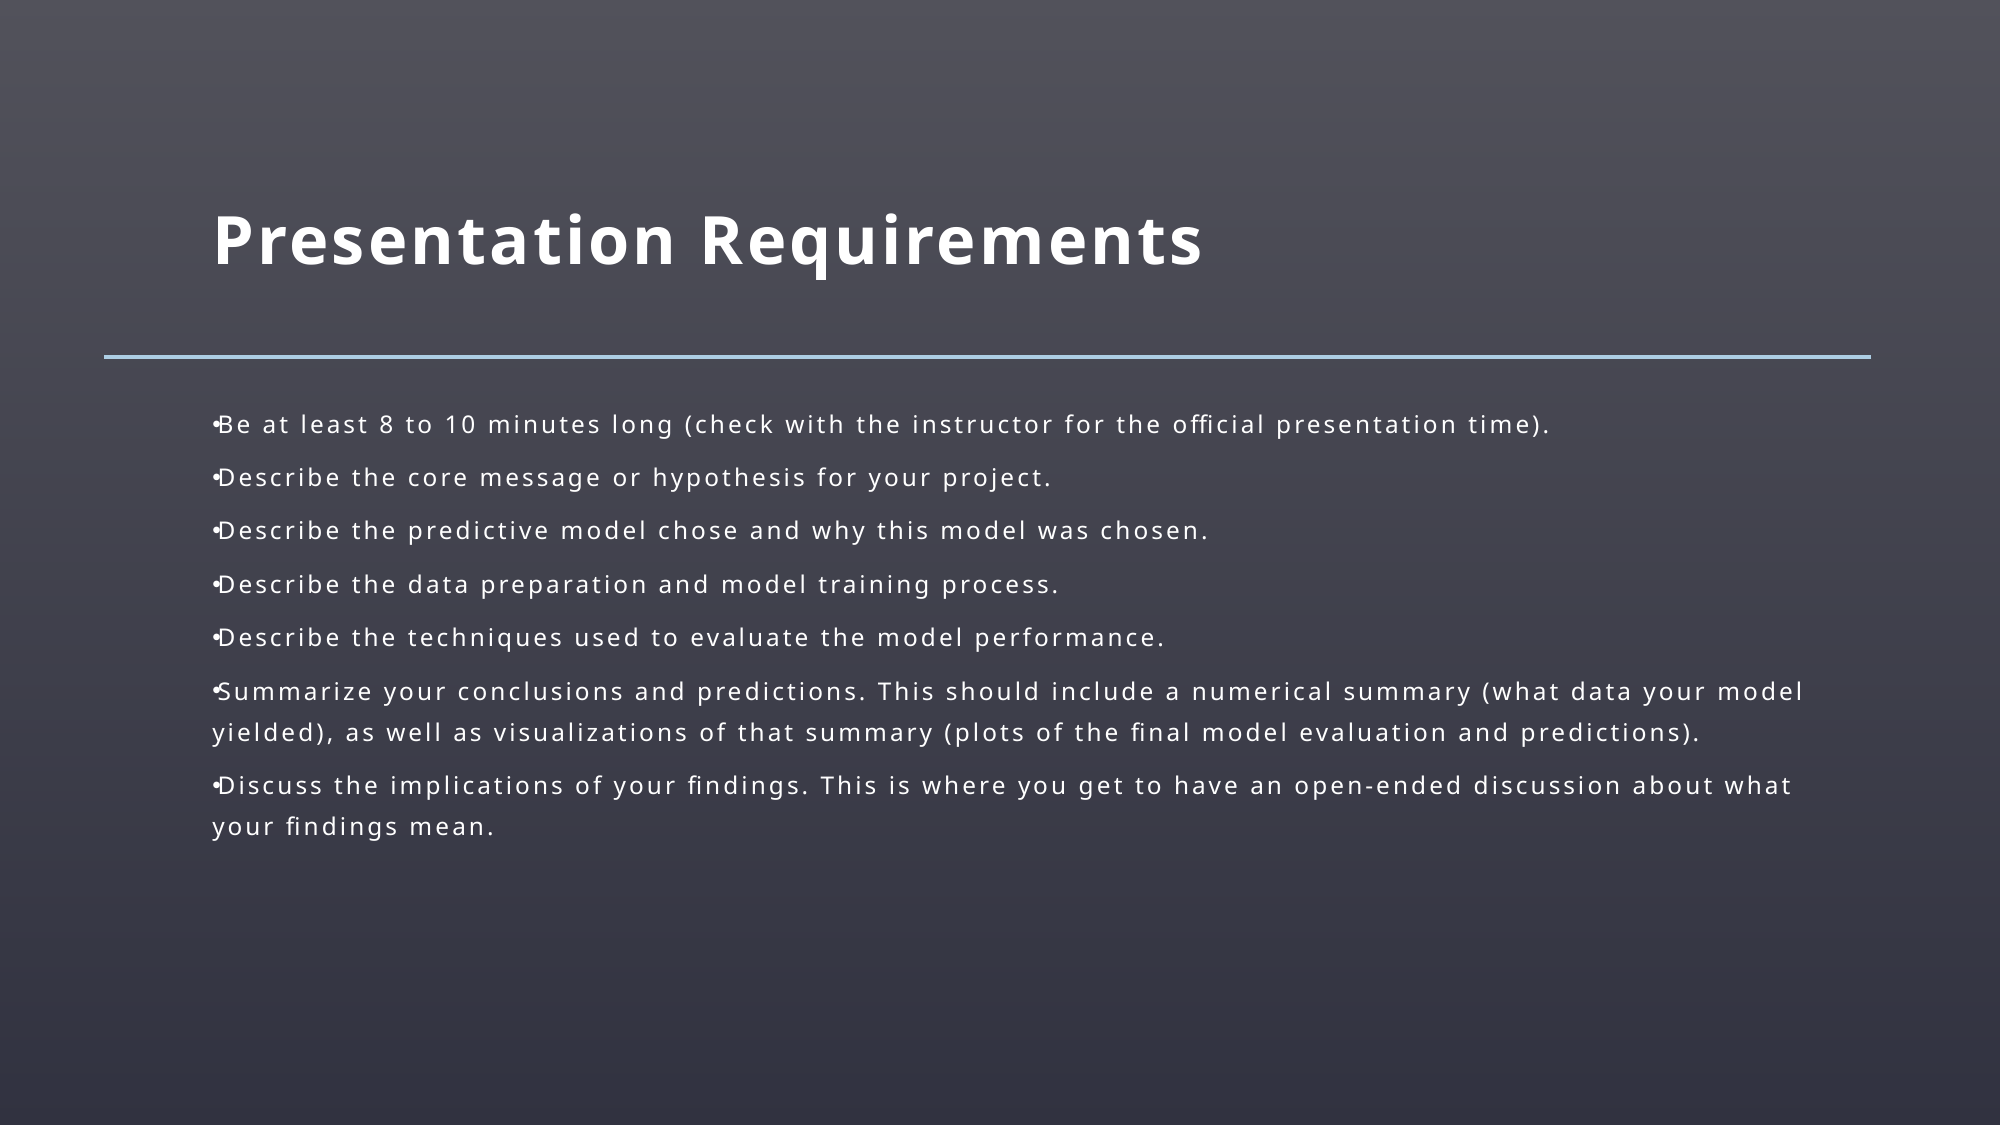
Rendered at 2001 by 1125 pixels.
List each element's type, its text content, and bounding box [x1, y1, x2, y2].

title Presentation Requirements [194, 72, 1754, 294]
list Be at least 8 to 10 minutes long (check with the instructor for the official presentation time). Describe the core message or hypothesis for your project. Describe the predictive model chose and why this model was chosen. Describe the data preparation and model training process. Describe the techniques used to evaluate the model performance. Summarize your conclusions and predictions. This should include a numerical summary (what data your model yielded), as well as visualizations of that summary (plots of the final model evaluation and predictions). Discuss the implications of your findings. This is where you get to have an open-ended discussion about what your findings mean. [194, 379, 1872, 979]
